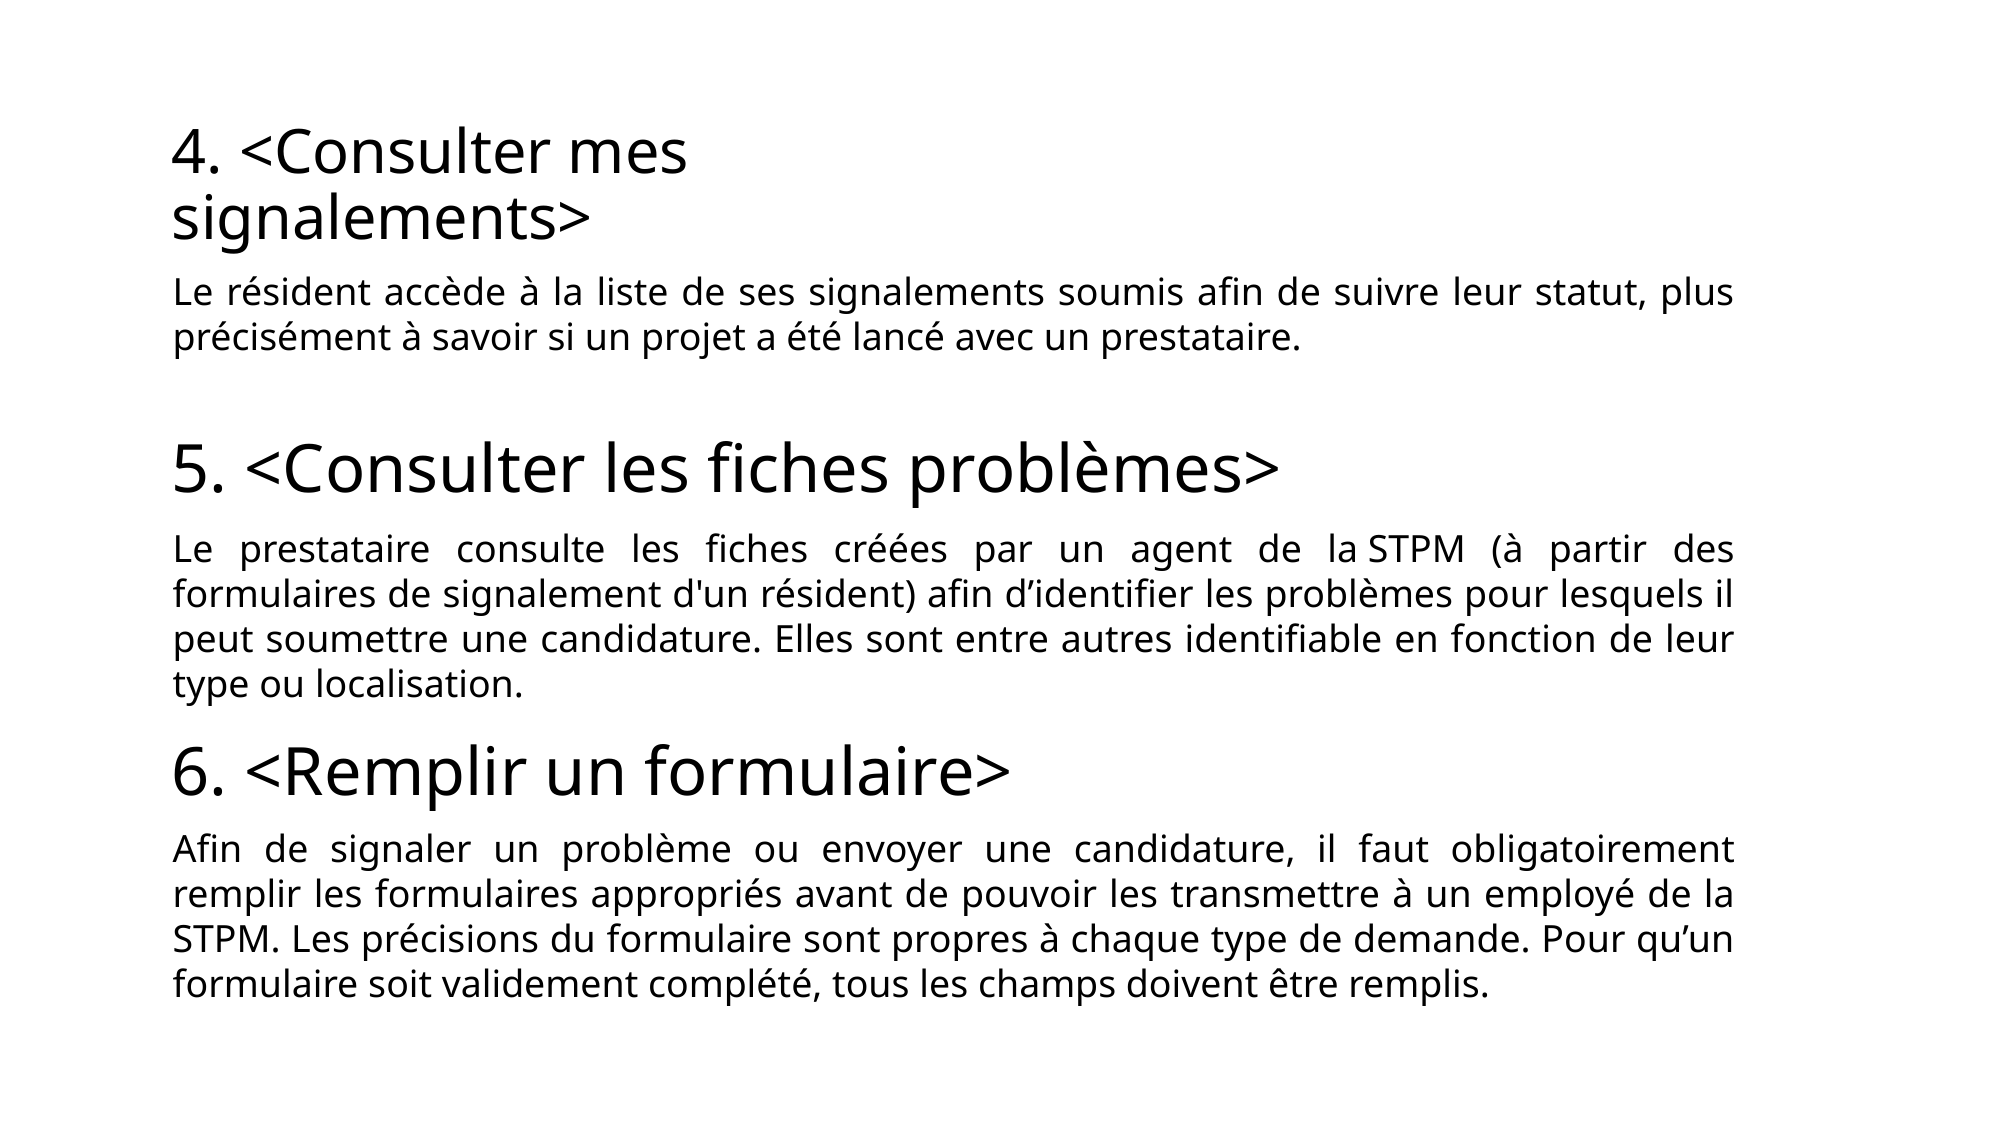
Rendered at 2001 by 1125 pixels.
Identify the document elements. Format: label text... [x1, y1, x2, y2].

text_box Afin de signaler un problème ou envoyer une candidature, il faut obligatoirement remplir les formulaires appropriés avant de pouvoir les transmettre à un employé de la STPM. Les précisions du formulaire sont propres à chaque type de demande. Pour qu’un formulaire soit validement complété, tous les champs doivent être remplis. [157, 817, 1752, 1013]
title 4. <Consulter mes signalements> [156, 112, 1136, 261]
text_box Le résident accède à la liste de ses signalements soumis afin de suivre leur statut, plus précisément à savoir si un projet a été lancé avec un prestataire. [157, 260, 1752, 366]
text_box 5. <Consulter les fiches problèmes> [156, 366, 1750, 515]
text_box Le prestataire consulte les fiches créées par un agent de la STPM (à partir des formulaires de signalement d'un résident) afin d’identifier les problèmes pour lesquels il peut soumettre une candidature. Elles sont entre autres identifiable en fonction de leur type ou localisation. [157, 517, 1752, 713]
text_box 6. <Remplir un formulaire> [156, 668, 1750, 817]
